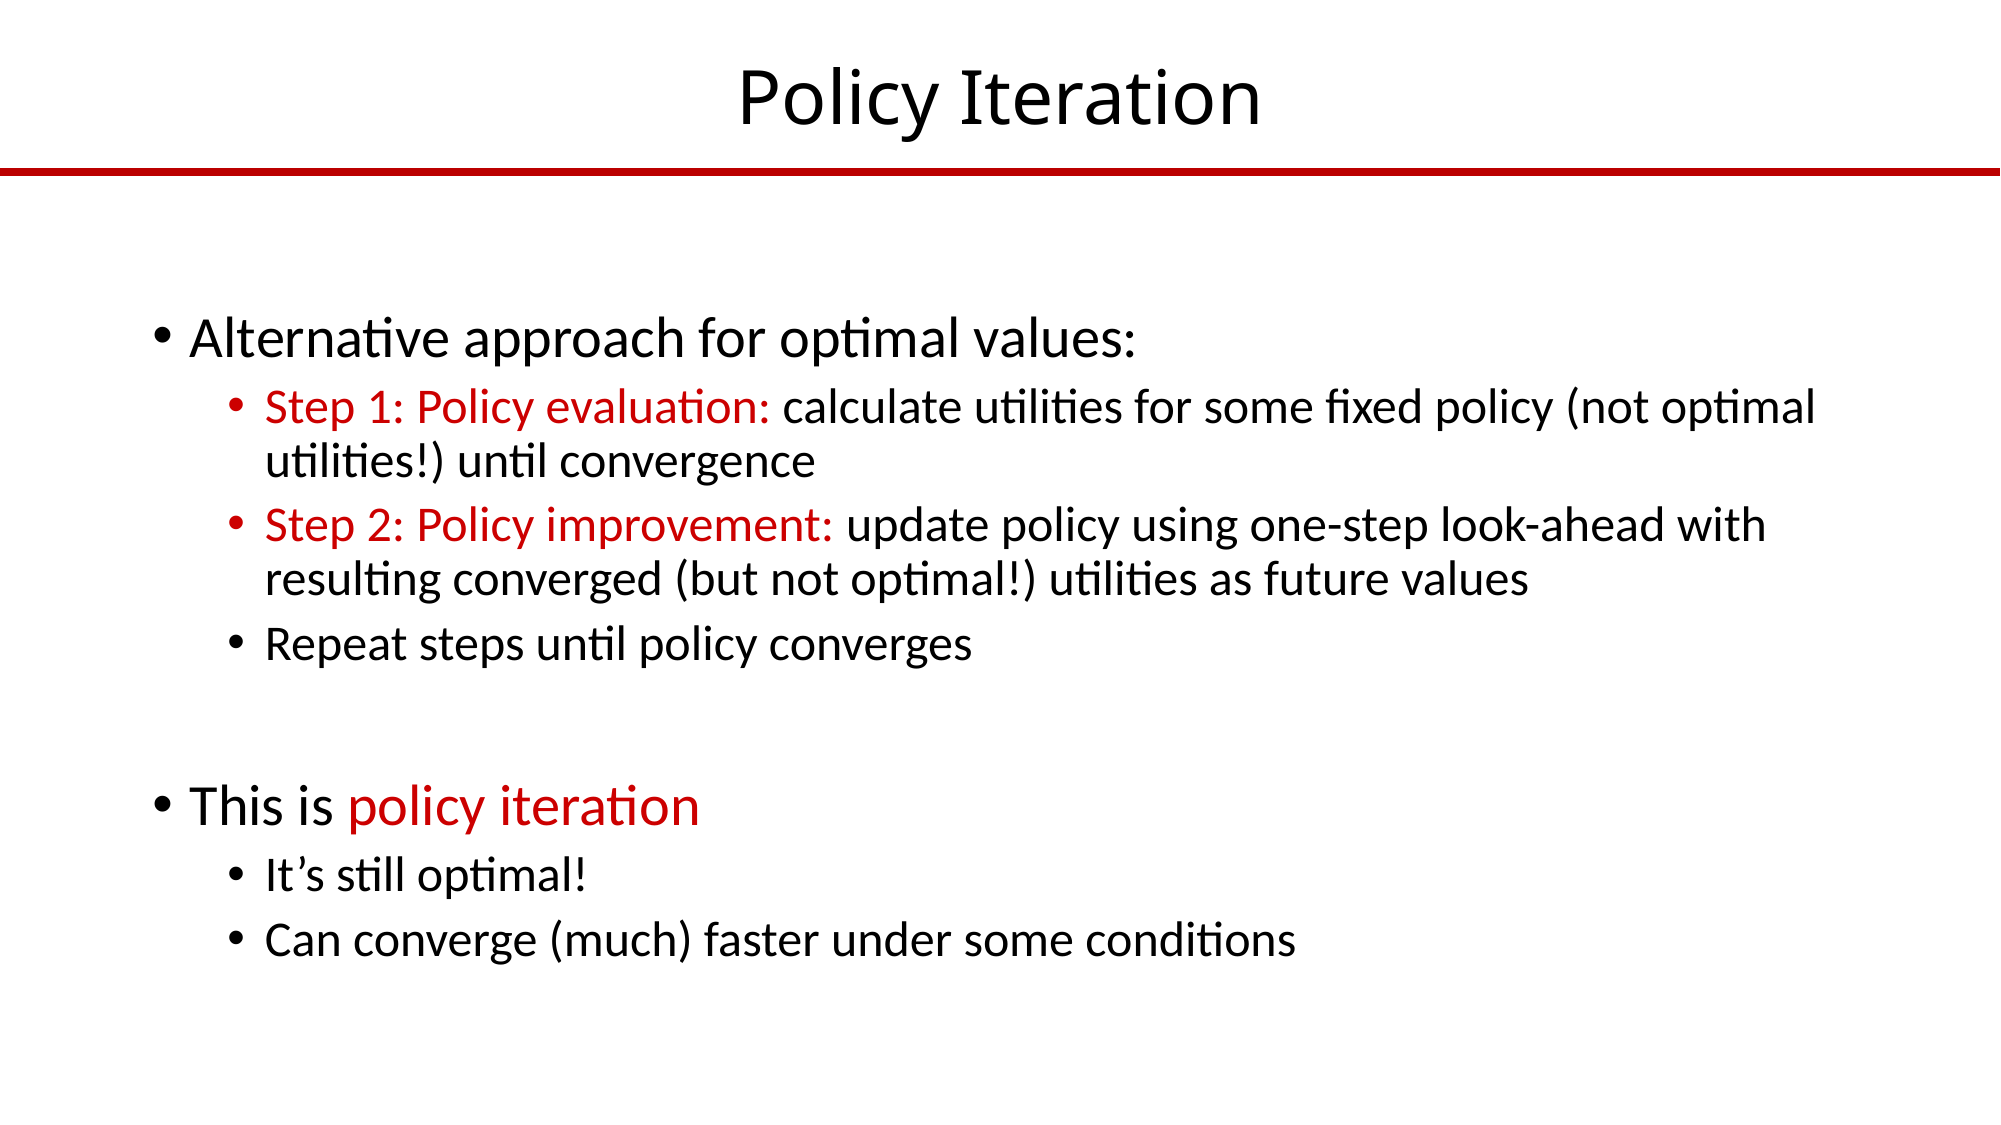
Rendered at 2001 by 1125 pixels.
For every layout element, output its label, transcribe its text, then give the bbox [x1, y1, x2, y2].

title Policy Iteration [137, 50, 1863, 150]
list Alternative approach for optimal values: Step 1: Policy evaluation: calculate utilities for some fixed policy (not optimal utilities!) until convergence Step 2: Policy improvement: update policy using one-step look-ahead with resulting converged (but not optimal!) utilities as future values Repeat steps until policy converges This is policy iteration It’s still optimal! Can converge (much) faster under some conditions [137, 299, 1863, 1014]
